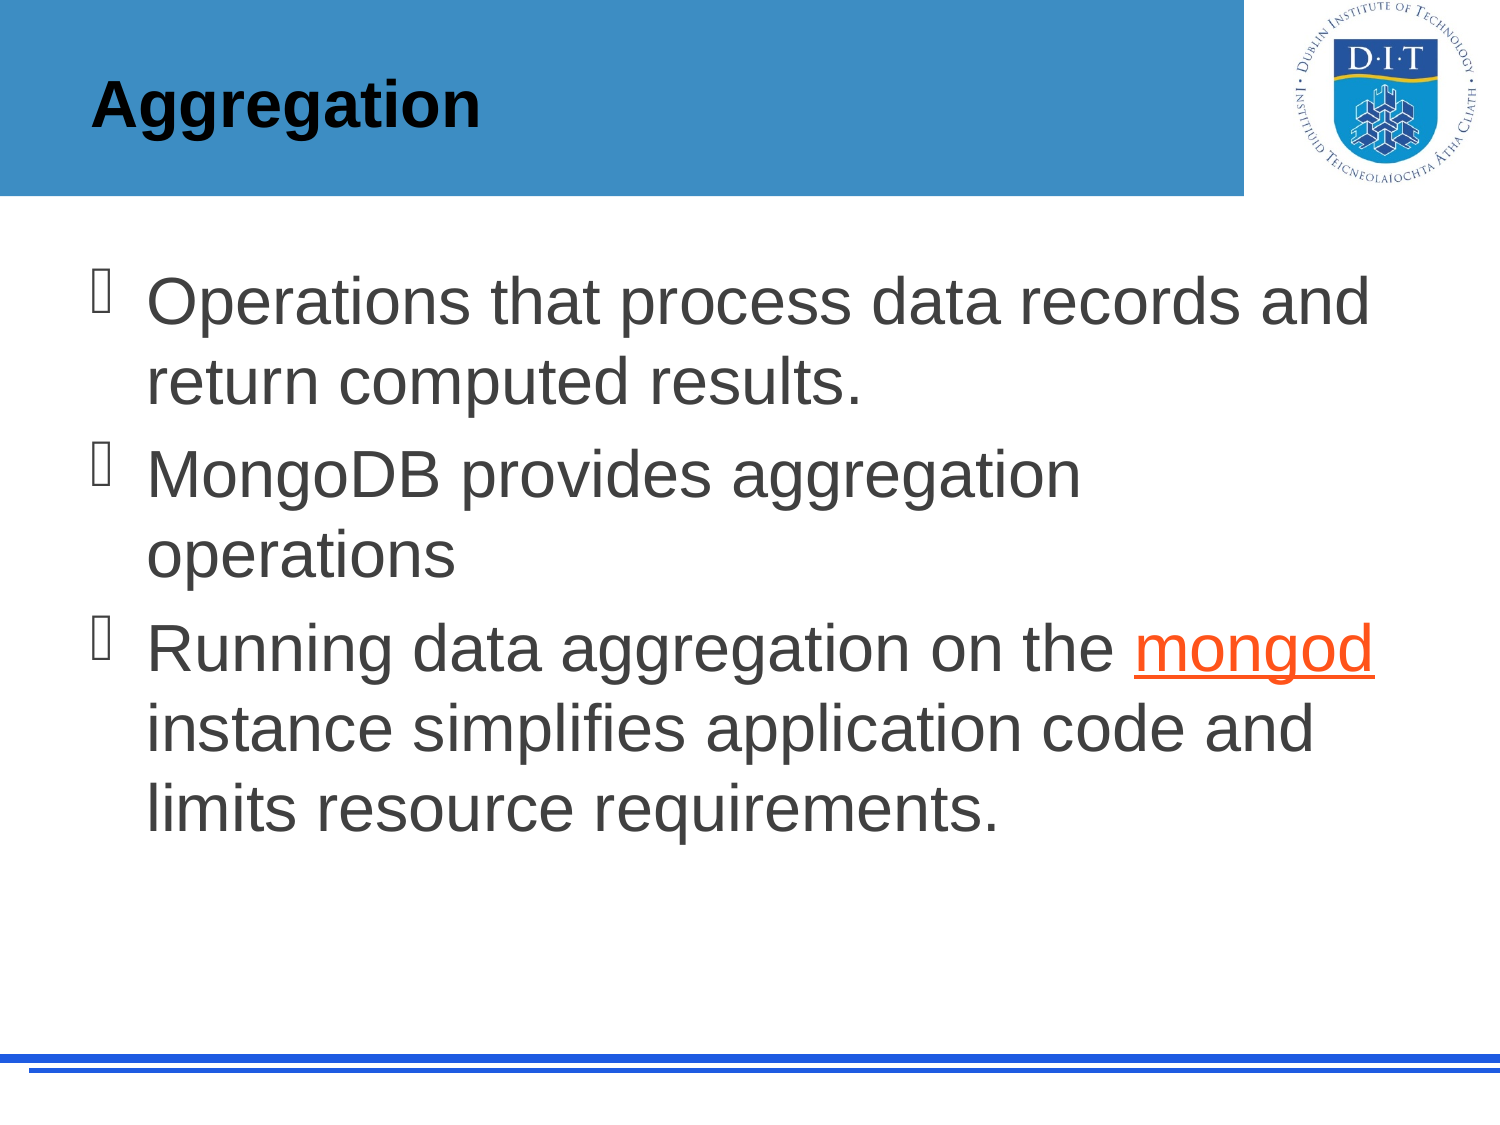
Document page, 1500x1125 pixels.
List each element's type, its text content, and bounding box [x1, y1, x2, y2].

title Aggregation [74, 18, 1105, 182]
list Operations that process data records and return computed results. MongoDB provides aggregation operations Running data aggregation on the mongod instance simplifies application code and limits resource requirements. [74, 249, 1426, 1051]
picture [1293, 0, 1478, 185]
